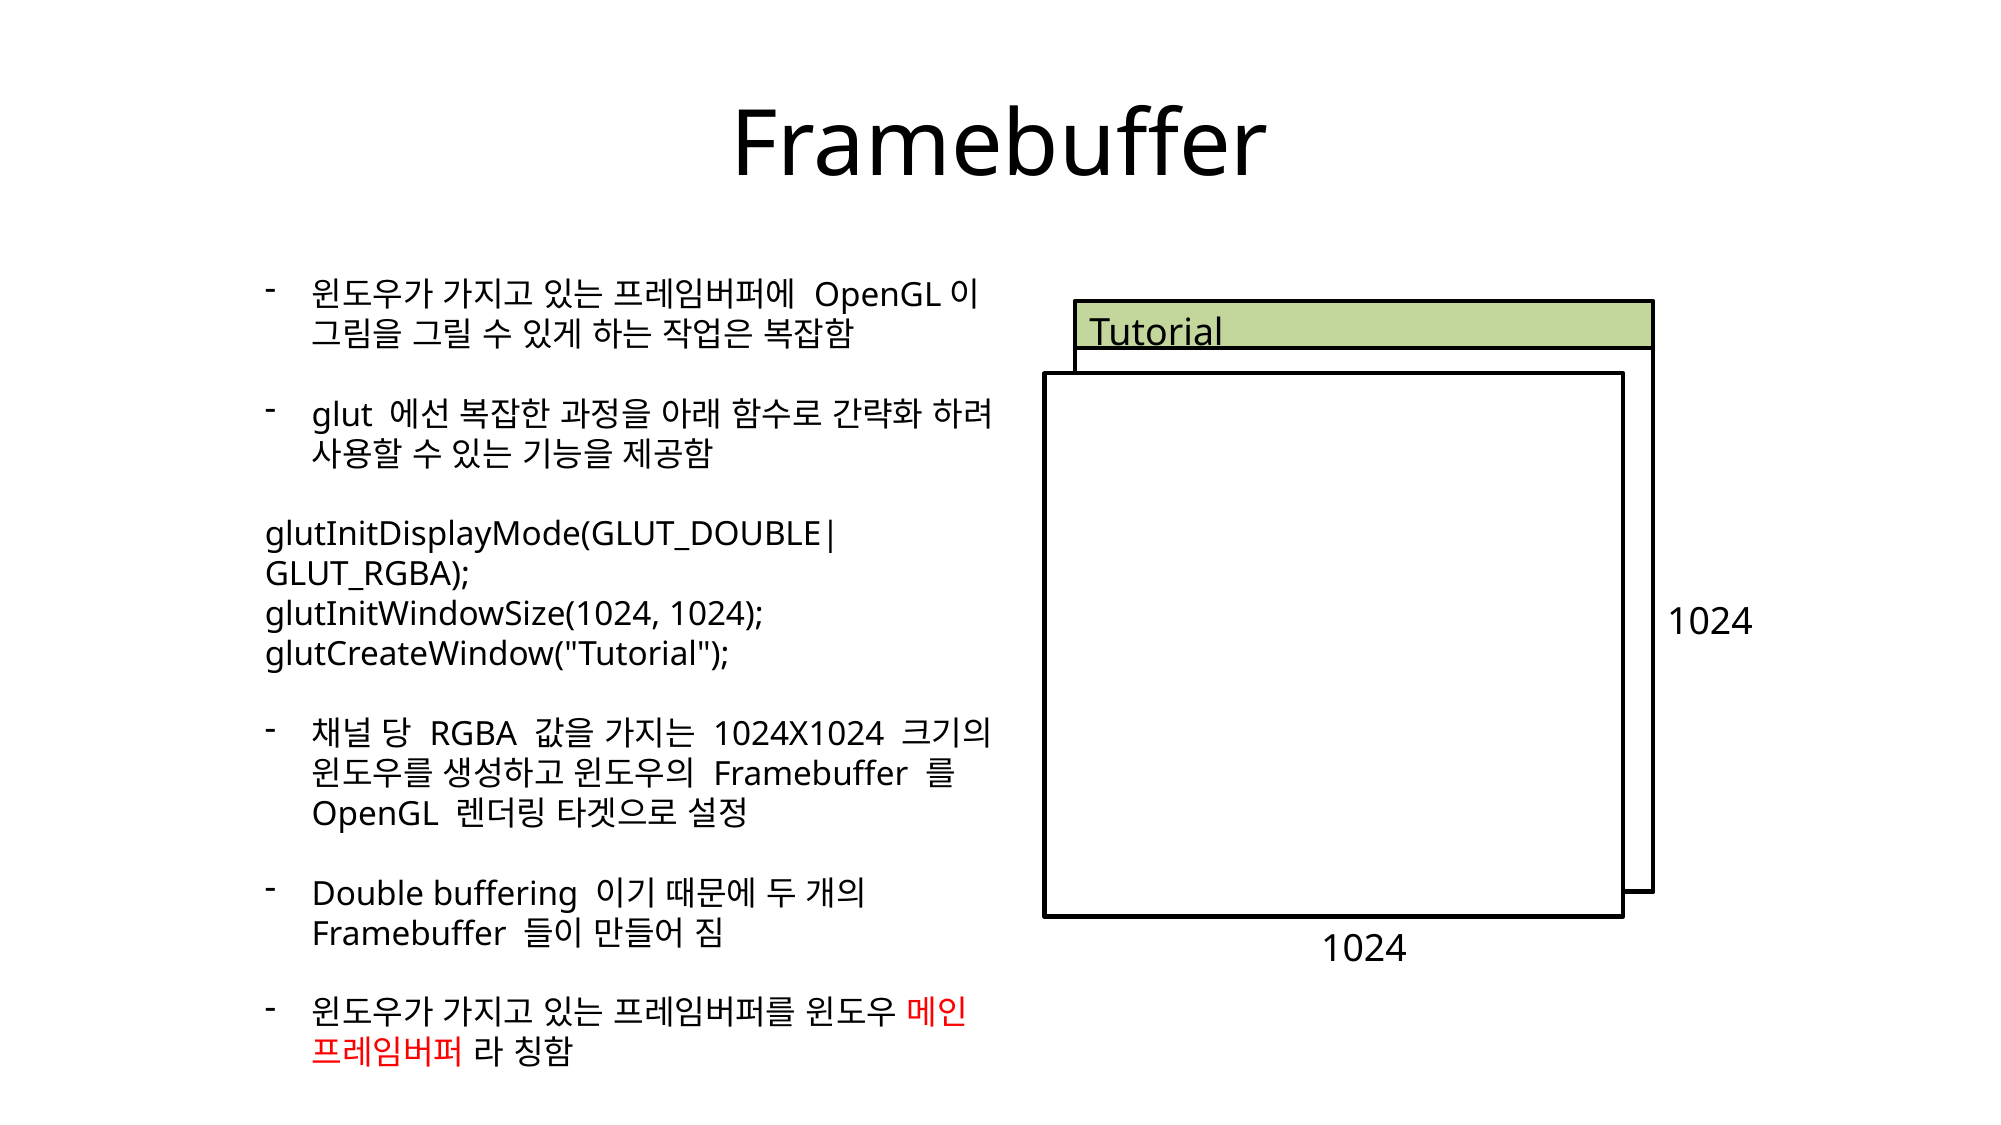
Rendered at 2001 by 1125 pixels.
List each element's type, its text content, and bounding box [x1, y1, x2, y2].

title Framebuffer [99, 45, 1900, 233]
text_box [1073, 346, 1655, 894]
text_box 1024 [1306, 919, 1422, 977]
text_box [1073, 299, 1655, 346]
text_box Tutorial [1074, 300, 1364, 361]
text_box [1042, 371, 1625, 919]
text_box 1024 [1655, 589, 1768, 650]
text_box 윈도우가 가지고 있는 프레임버퍼에 OpenGL이 그림을 그릴 수 있게 하는 작업은 복잡함 glut 에선 복잡한 과정을 아래 함수로 간략화 하려 사용할 수 있는 기능을 제공함 glutInitDisplayMode(GLUT_DOUBLE|GLUT_RGBA); glutInitWindowSize(1024, 1024); glutCreateWindow("Tutorial"); 채널 당 RGBA 값을 가지는 1024X1024 크기의 윈도우를 생성하고 윈도우의 Framebuffer 를 OpenGL 렌더링 타겟으로 설정 Double buffering 이기 때문에 두 개의 Framebuffer 들이 만들어 짐 윈도우가 가지고 있는 프레임버퍼를 윈도우 메인 프레임버퍼 라 칭함 [249, 265, 1039, 1079]
